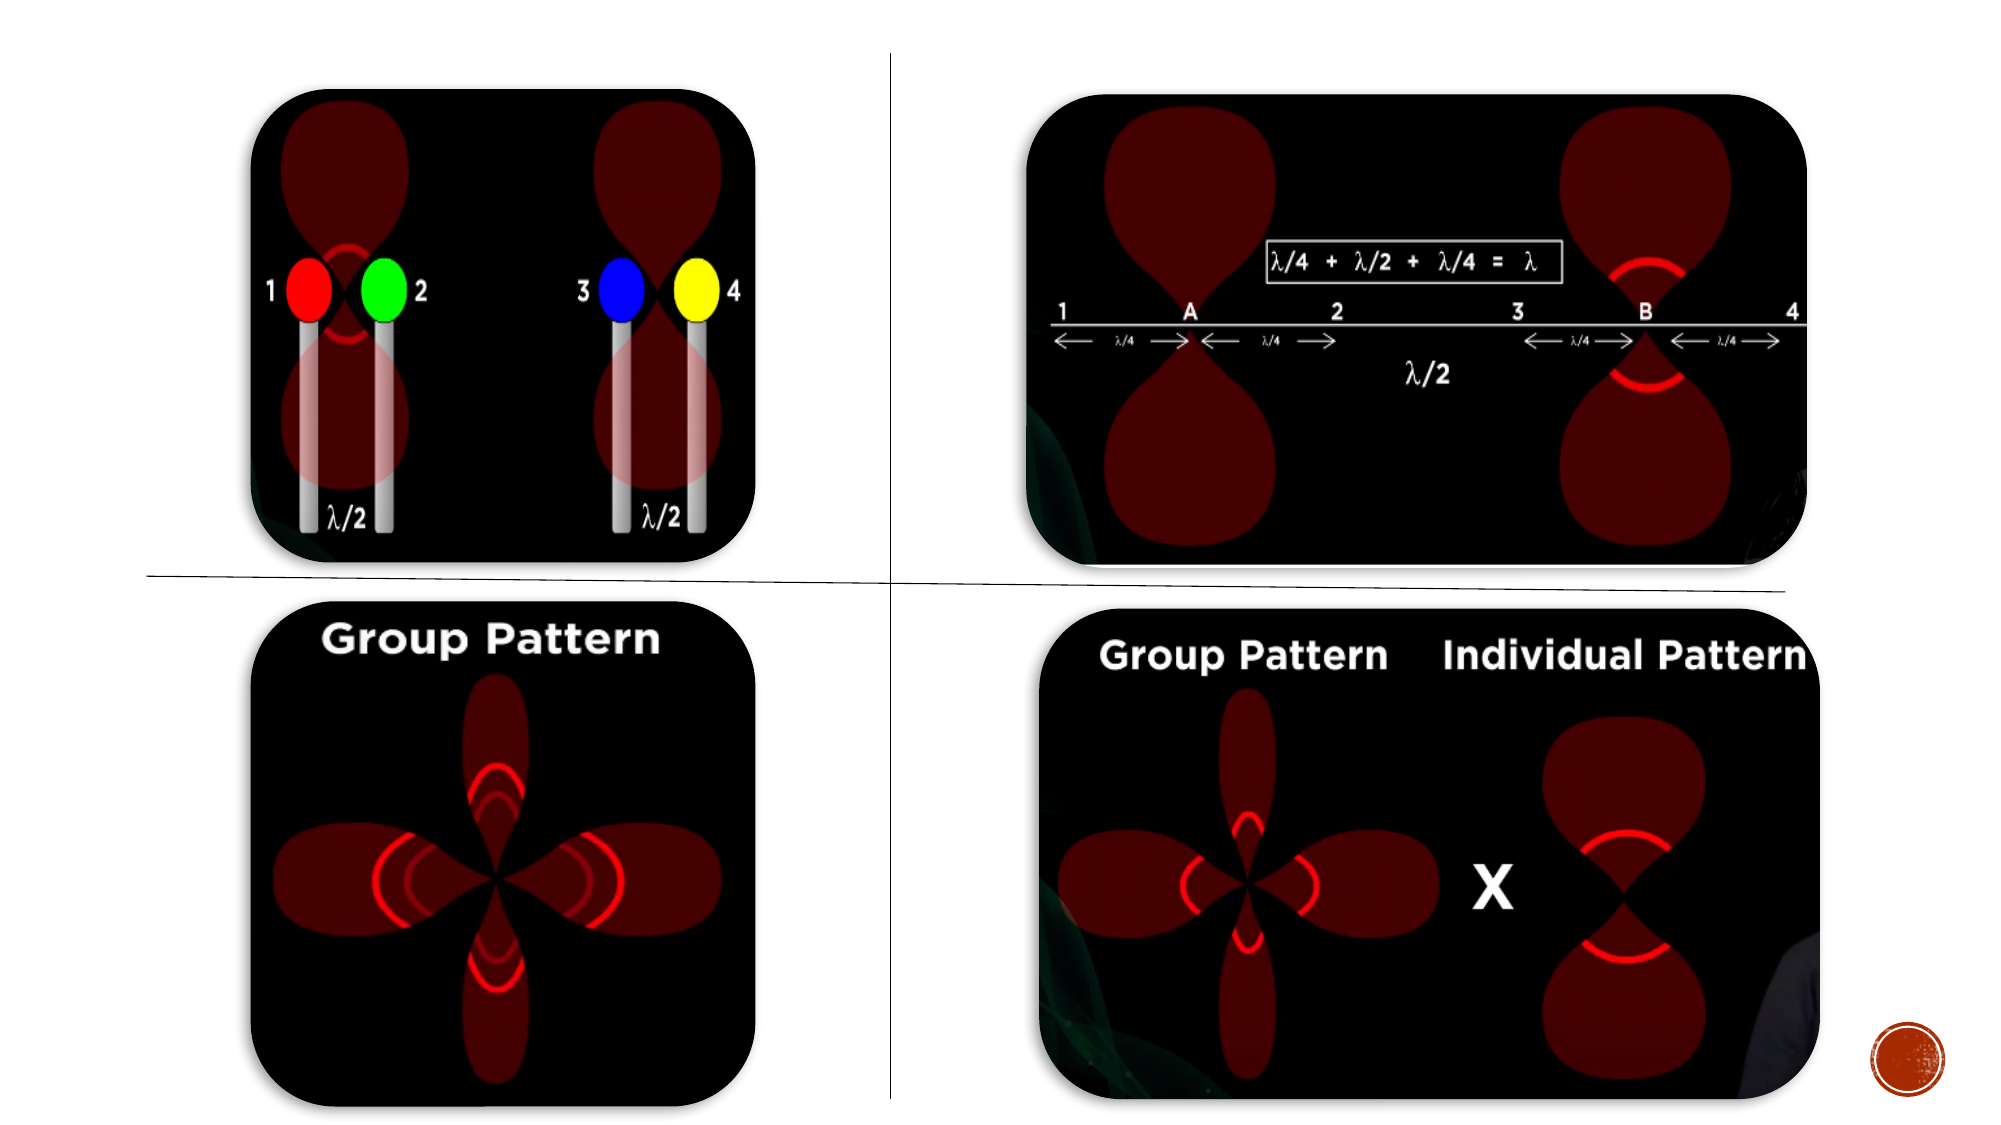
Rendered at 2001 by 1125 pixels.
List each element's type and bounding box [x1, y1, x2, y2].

picture [250, 89, 756, 563]
picture [1039, 608, 1820, 1100]
picture [250, 601, 756, 1107]
text_box [150, 581, 1781, 587]
picture [1026, 94, 1807, 568]
